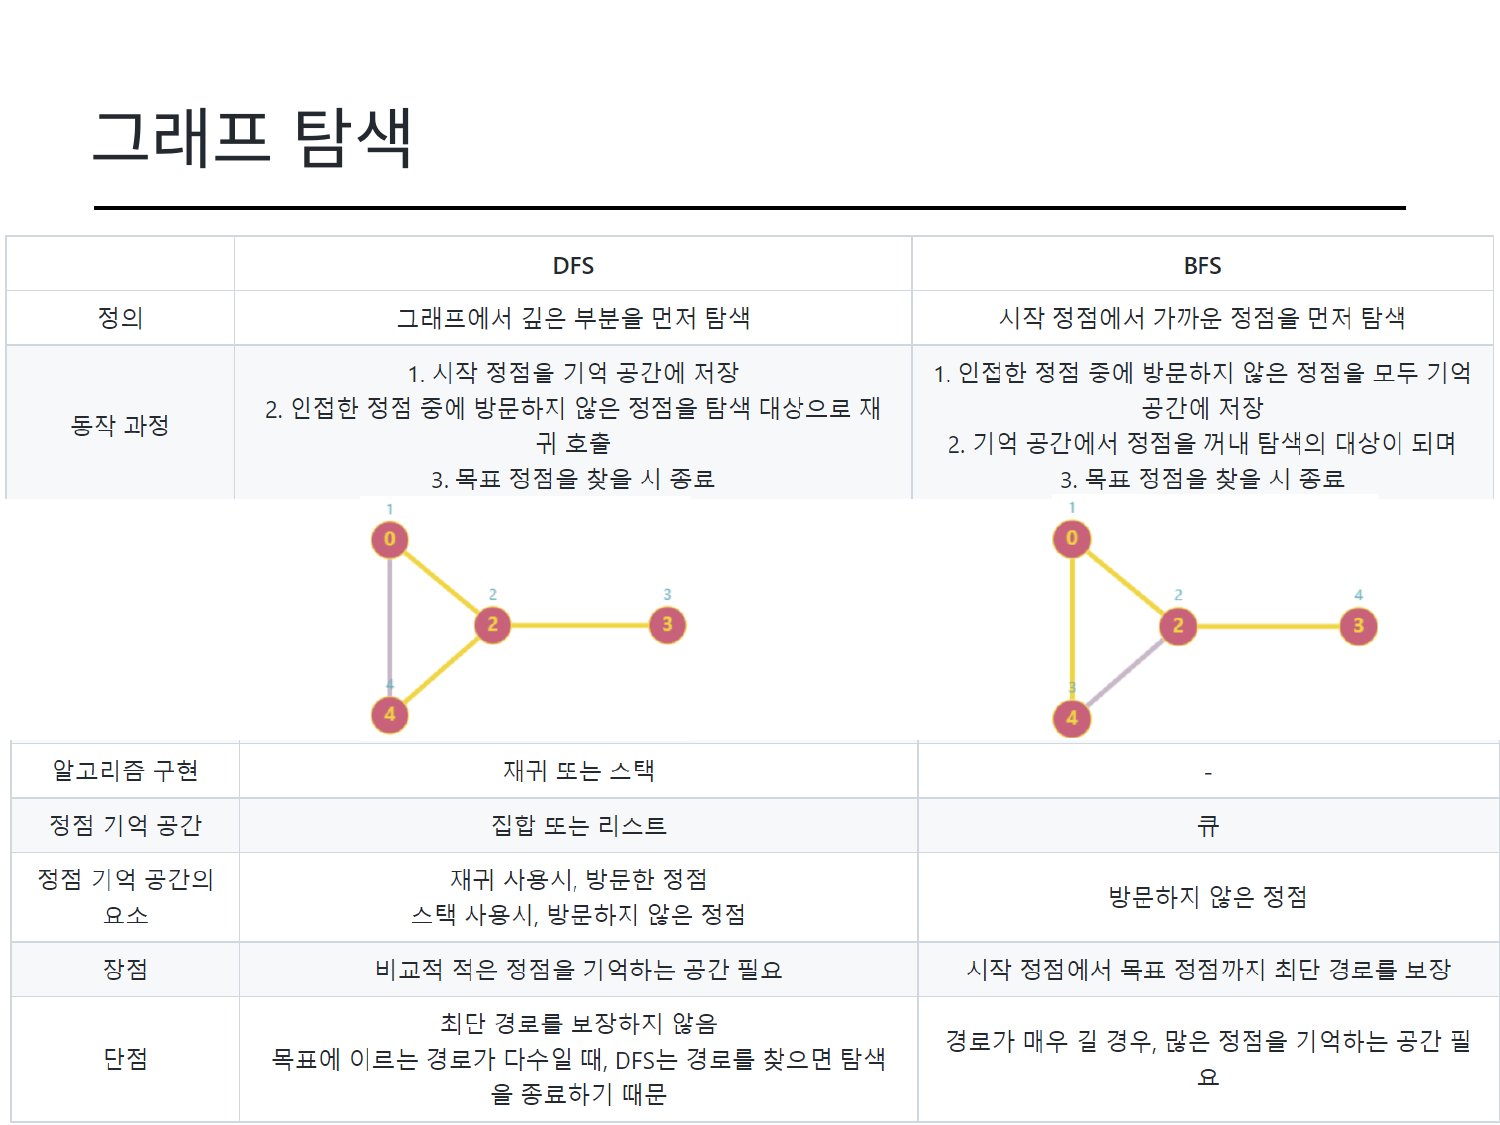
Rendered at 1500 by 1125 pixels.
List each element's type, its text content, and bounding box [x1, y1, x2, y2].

title 그래프 탐색 [75, 31, 1425, 228]
picture [0, 228, 1500, 1125]
